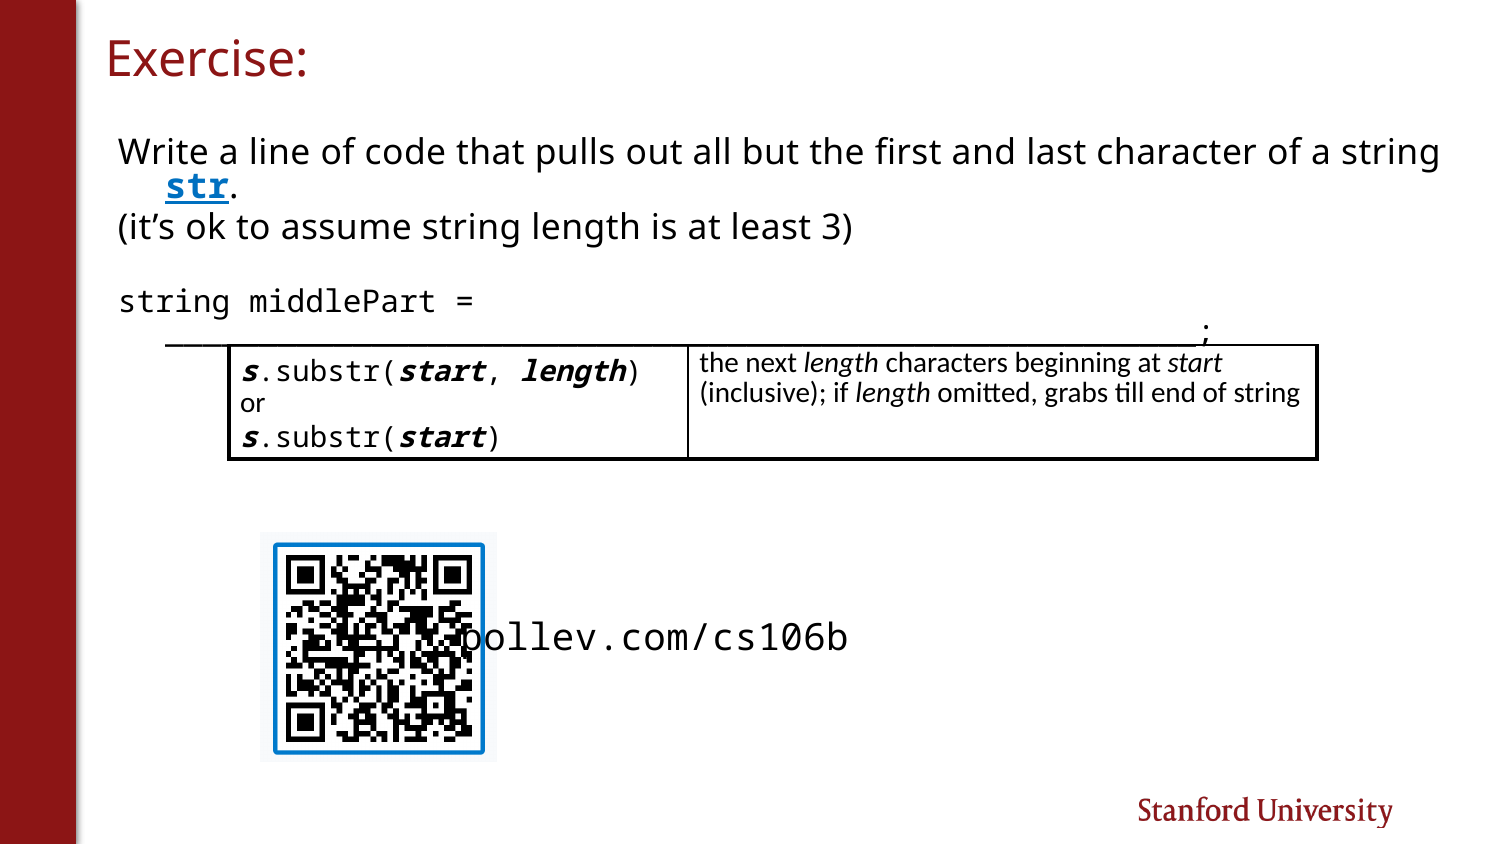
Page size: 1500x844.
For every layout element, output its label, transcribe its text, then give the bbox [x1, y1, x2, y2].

table_header s.substr(start, length) or s.substr(start) [231, 346, 687, 457]
text_box pollev.com/cs106b [506, 605, 865, 666]
list Write a line of code that pulls out all but the first and last character of a string str. (it’s ok to assume string length is at least 3) string middlePart = _______________________________________________________; [117, 39, 1446, 371]
title Exercise: [105, 14, 1370, 95]
picture [259, 532, 498, 763]
table_header the next length characters beginning at start (inclusive); if length omitted, grabs till end of string [689, 346, 1315, 457]
